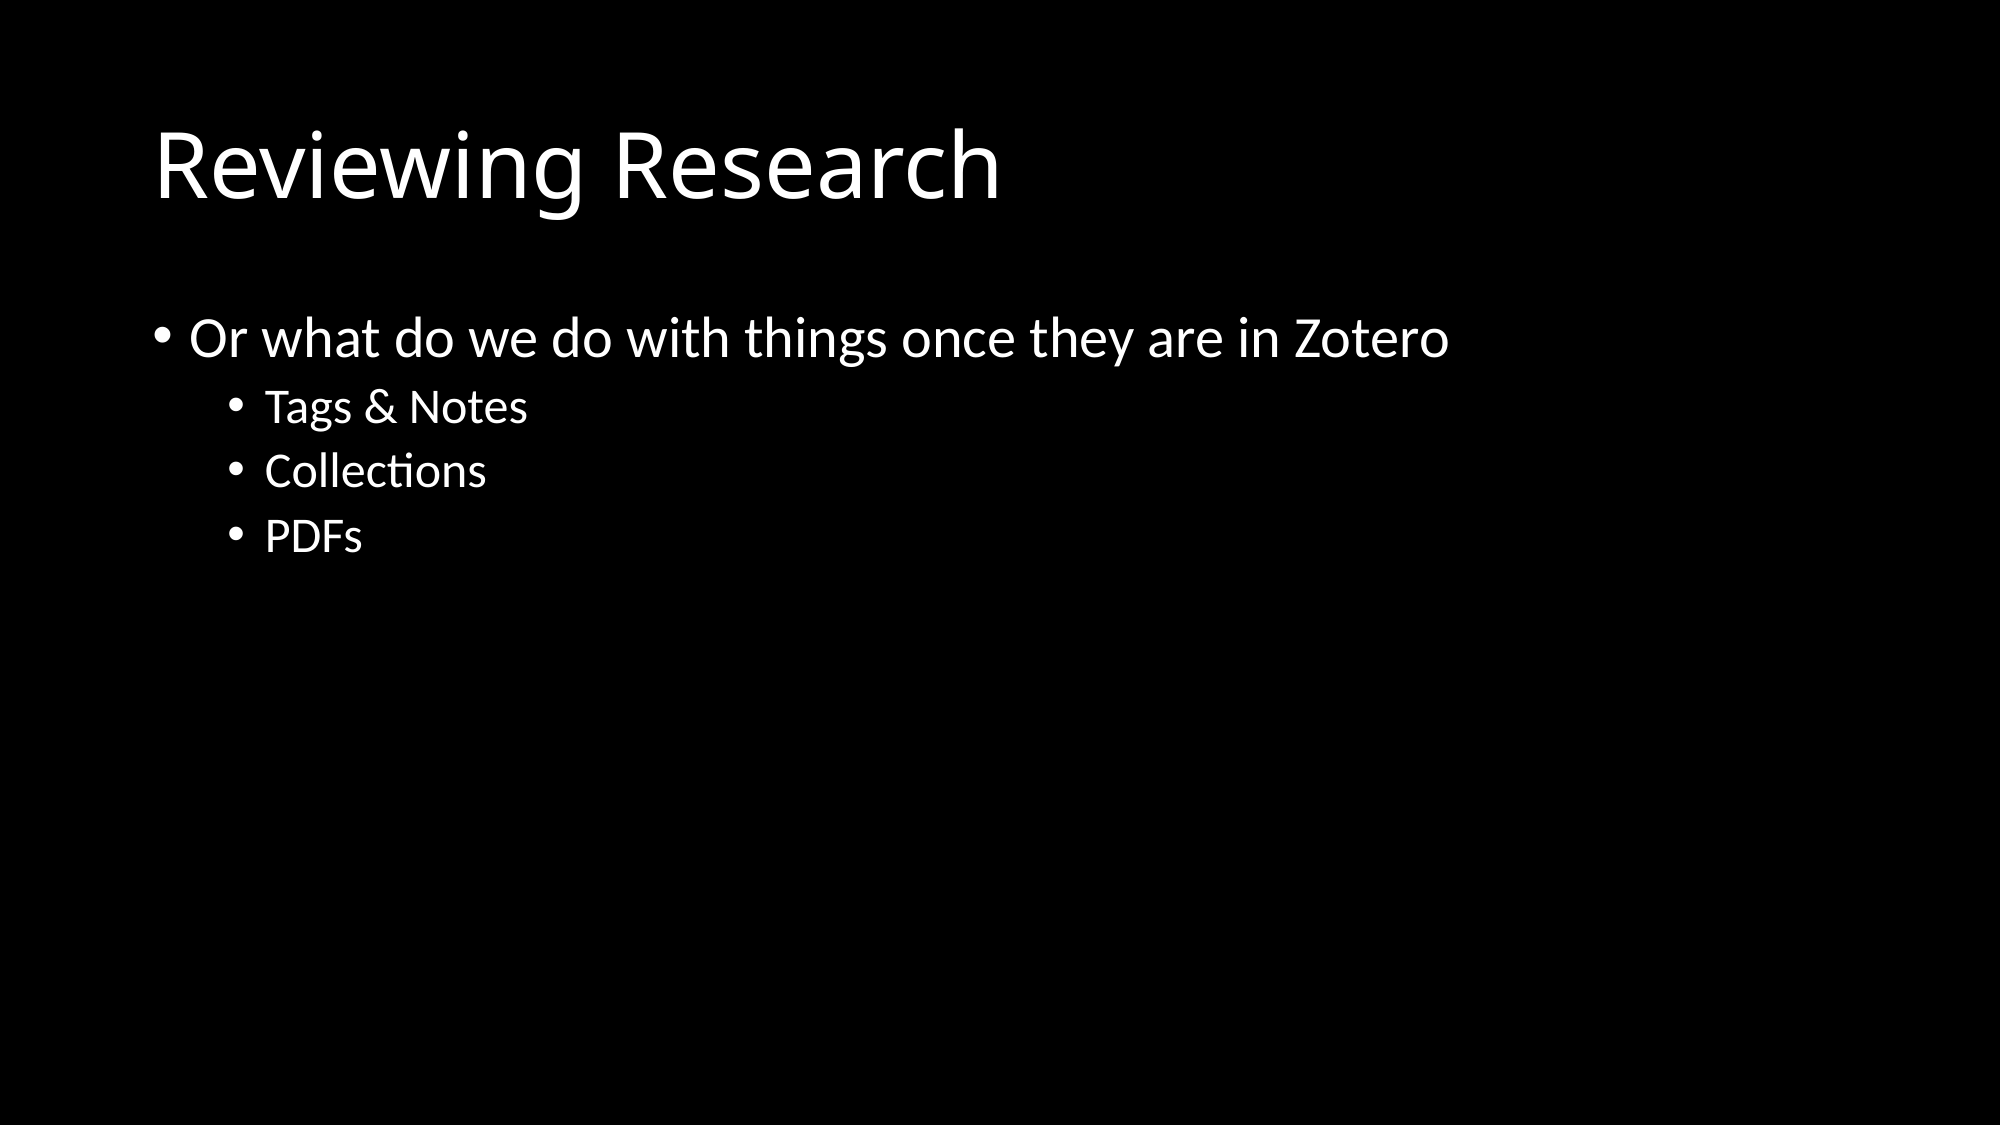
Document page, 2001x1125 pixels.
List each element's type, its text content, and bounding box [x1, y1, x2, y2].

title Reviewing Research [137, 59, 1863, 278]
list Or what do we do with things once they are in Zotero Tags & Notes Collections PDFs [137, 299, 1863, 1014]
